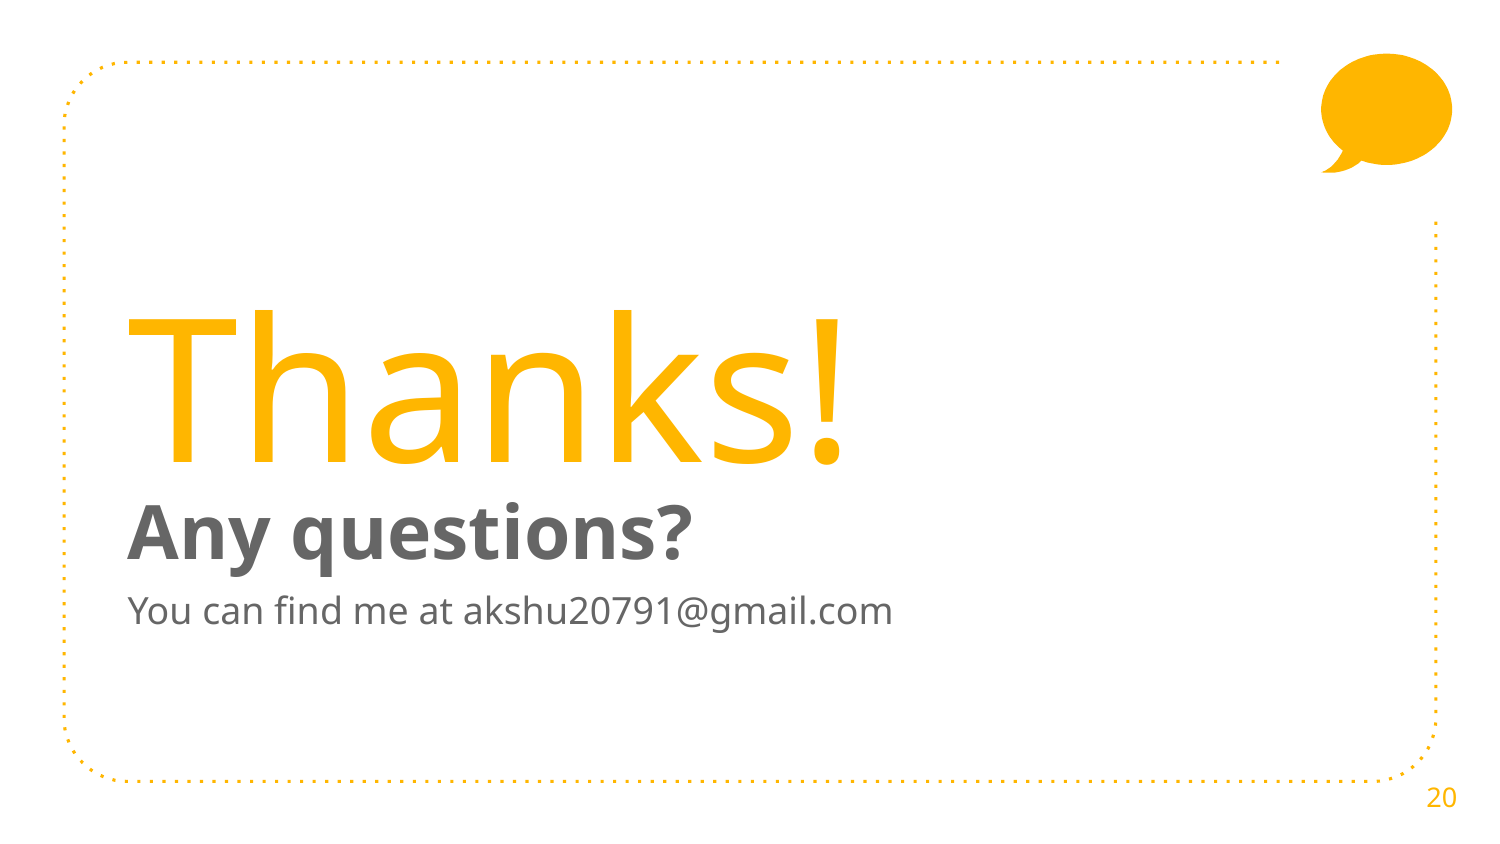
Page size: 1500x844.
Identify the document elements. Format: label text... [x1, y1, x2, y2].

title Thanks! [112, 247, 1195, 438]
slide_number ‹#› [1411, 753, 1500, 844]
subtitle Any questions? You can find me at akshu20791@gmail.com [112, 469, 1195, 786]
text_box [1321, 53, 1453, 173]
